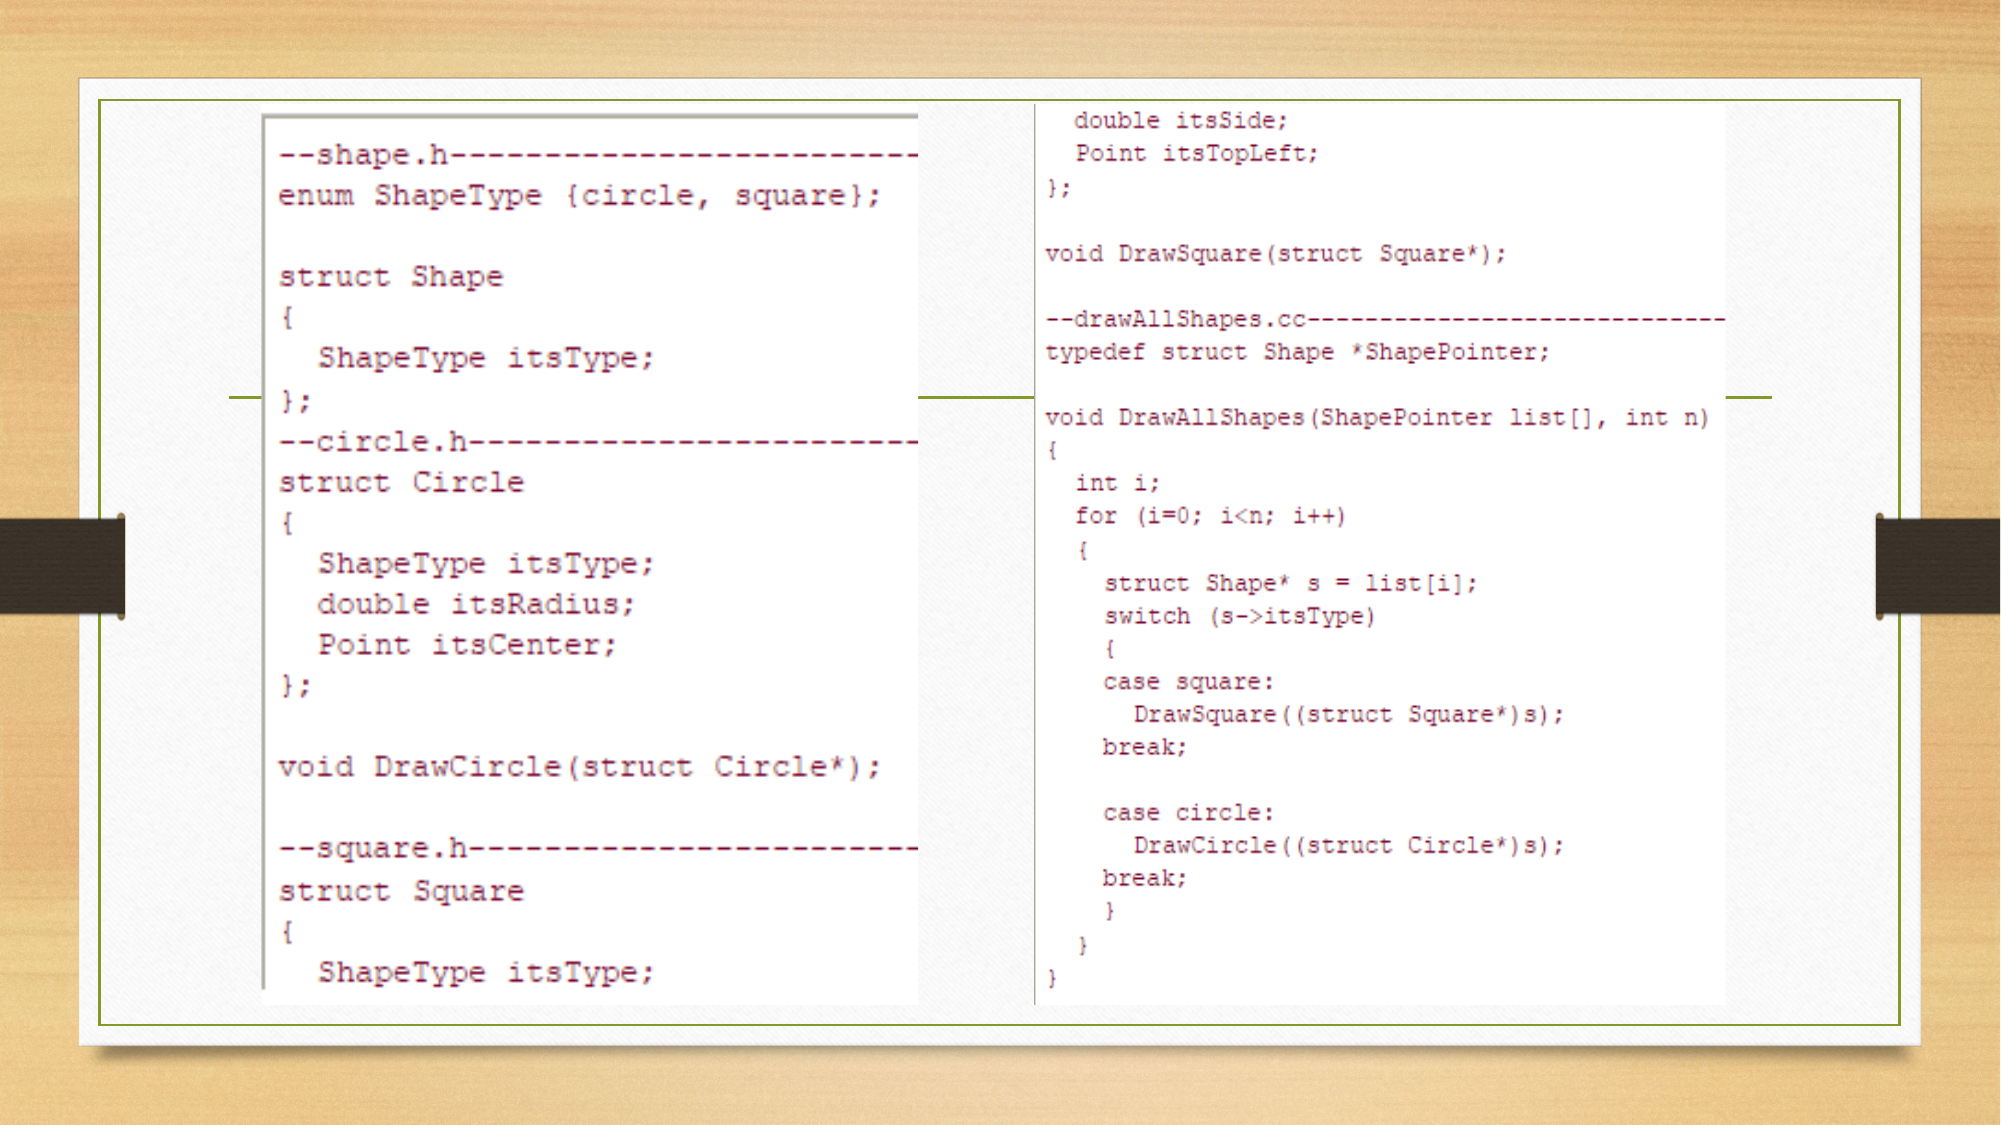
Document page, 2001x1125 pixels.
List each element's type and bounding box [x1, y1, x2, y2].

picture [0, 0, 2001, 1125]
list [261, 104, 919, 1005]
